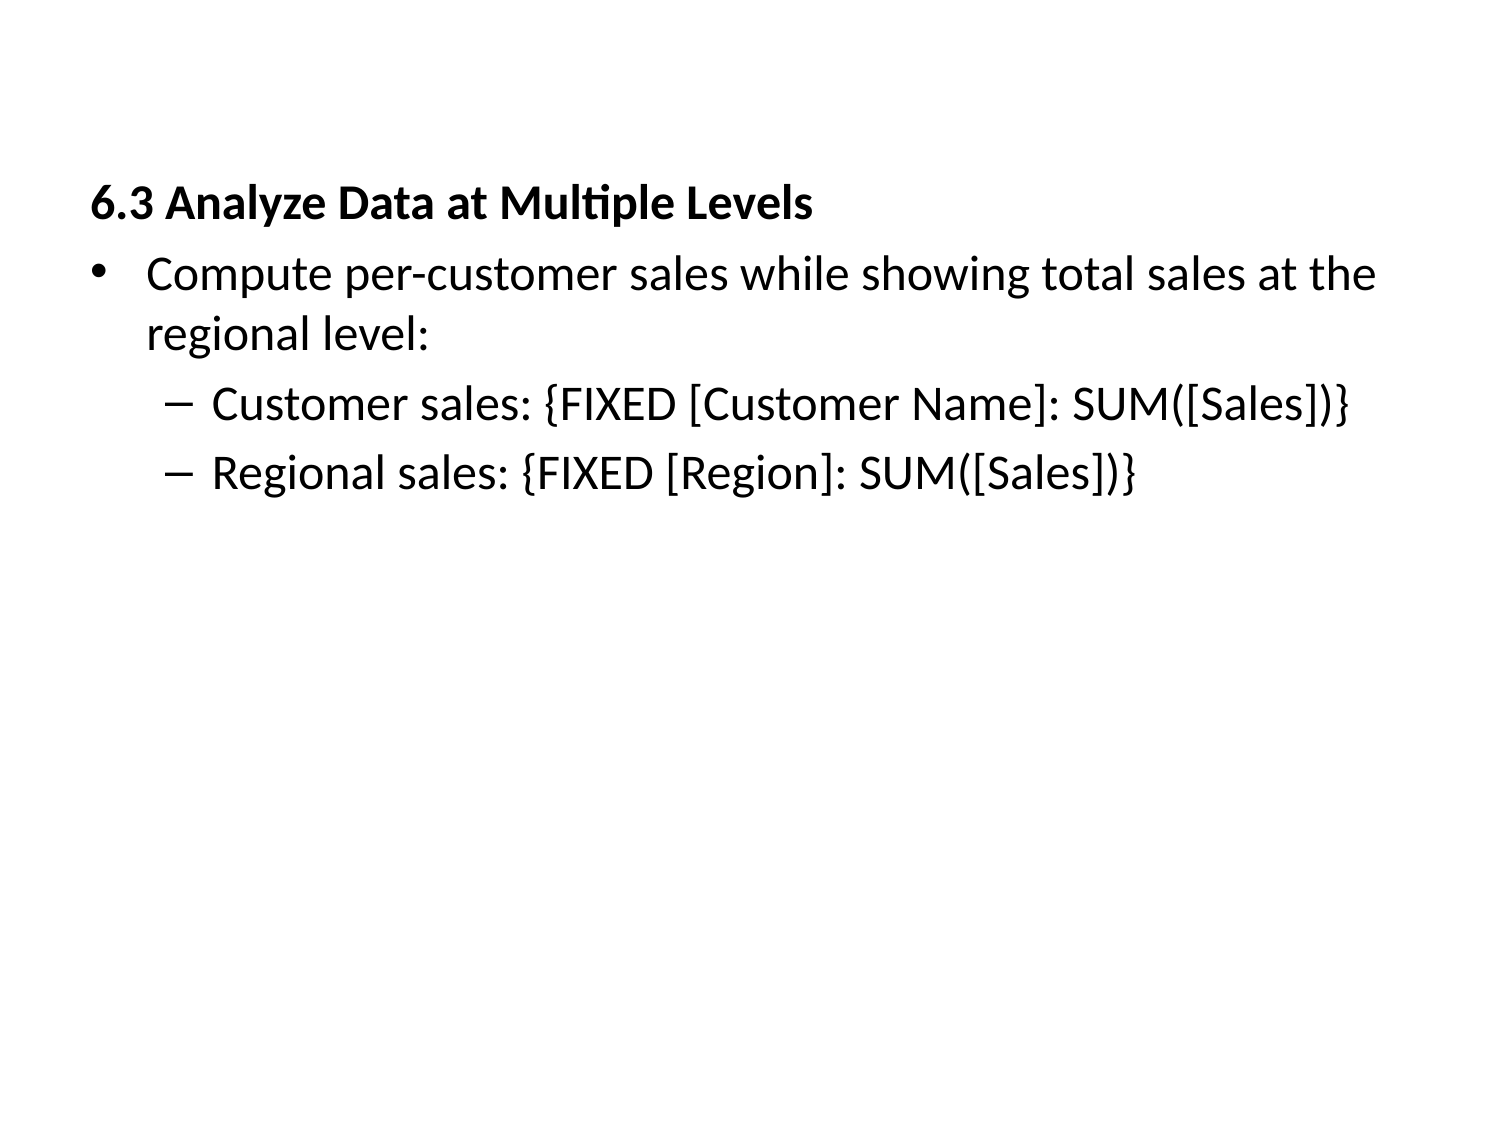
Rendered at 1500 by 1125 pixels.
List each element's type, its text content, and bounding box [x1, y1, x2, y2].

list 6.3 Analyze Data at Multiple Levels Compute per-customer sales while showing total sales at the regional level: Customer sales: {FIXED [Customer Name]: SUM([Sales])} Regional sales: {FIXED [Region]: SUM([Sales])} [75, 162, 1425, 905]
